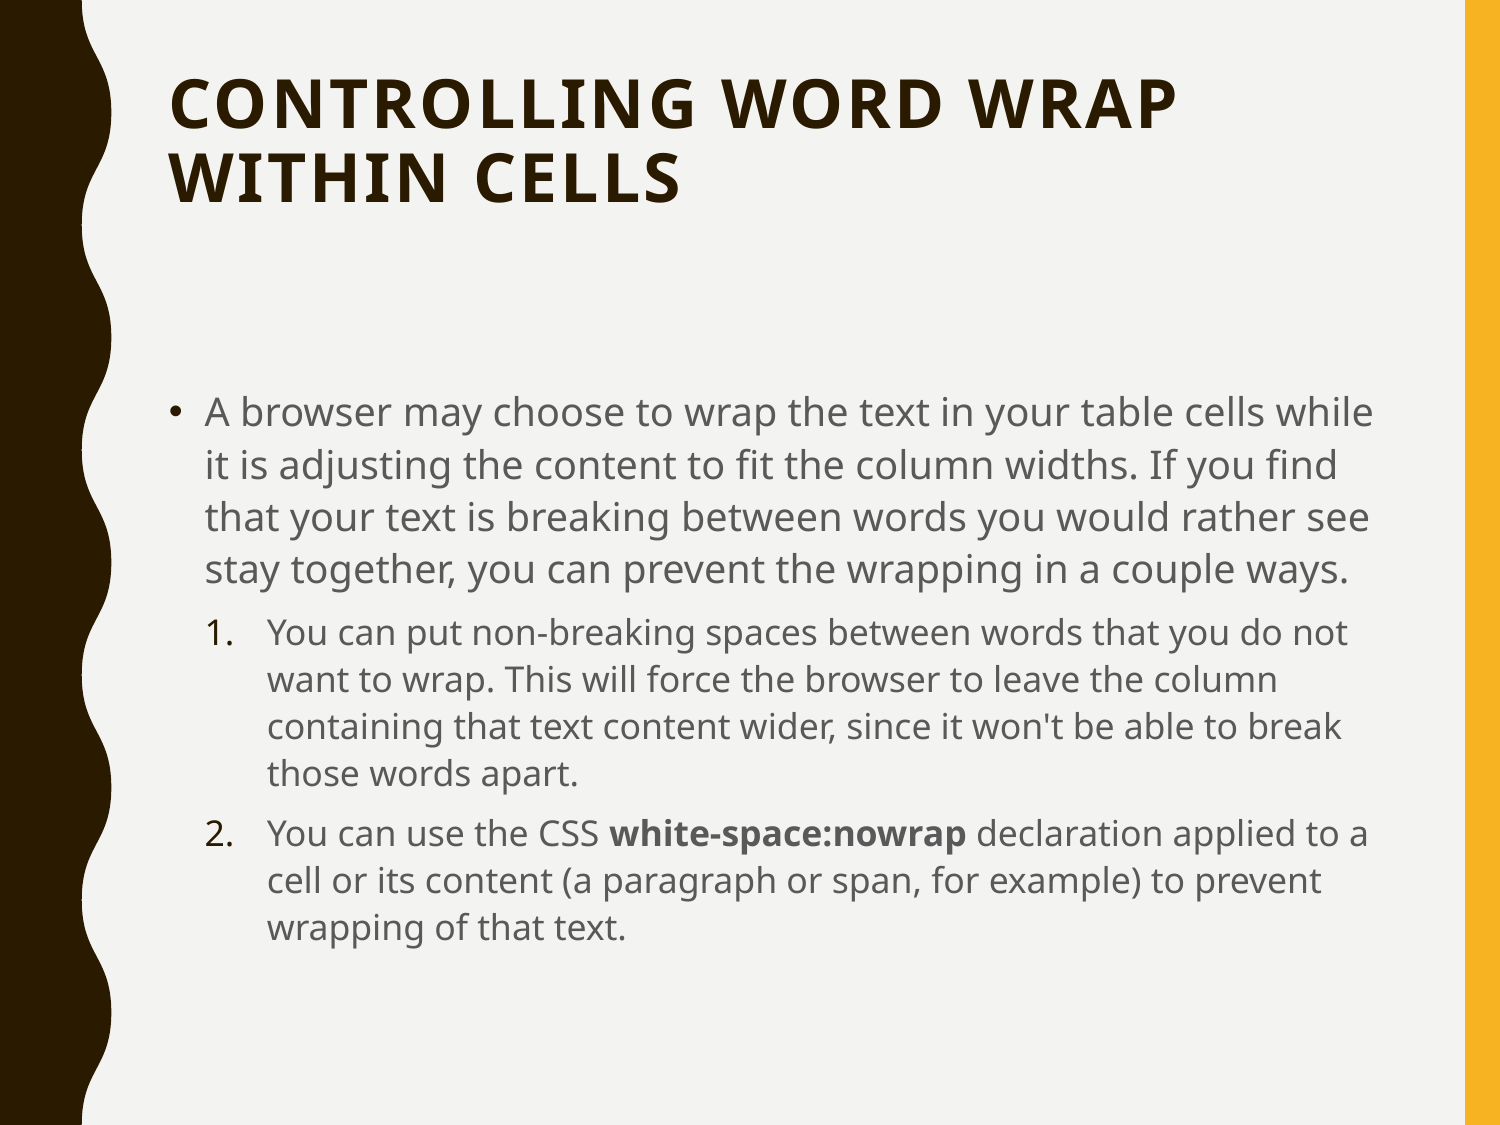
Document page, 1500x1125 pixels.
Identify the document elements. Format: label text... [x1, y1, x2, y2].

title Controlling Word Wrap Within Cells [154, 62, 1407, 308]
list A browser may choose to wrap the text in your table cells while it is adjusting the content to fit the column widths. If you find that your text is breaking between words you would rather see stay together, you can prevent the wrapping in a couple ways. You can put non-breaking spaces between words that you do not want to wrap. This will force the browser to leave the column containing that text content wider, since it won't be able to break those words apart. You can use the CSS white-space:nowrap declaration applied to a cell or its content (a paragraph or span, for example) to prevent wrapping of that text. [154, 375, 1407, 965]
